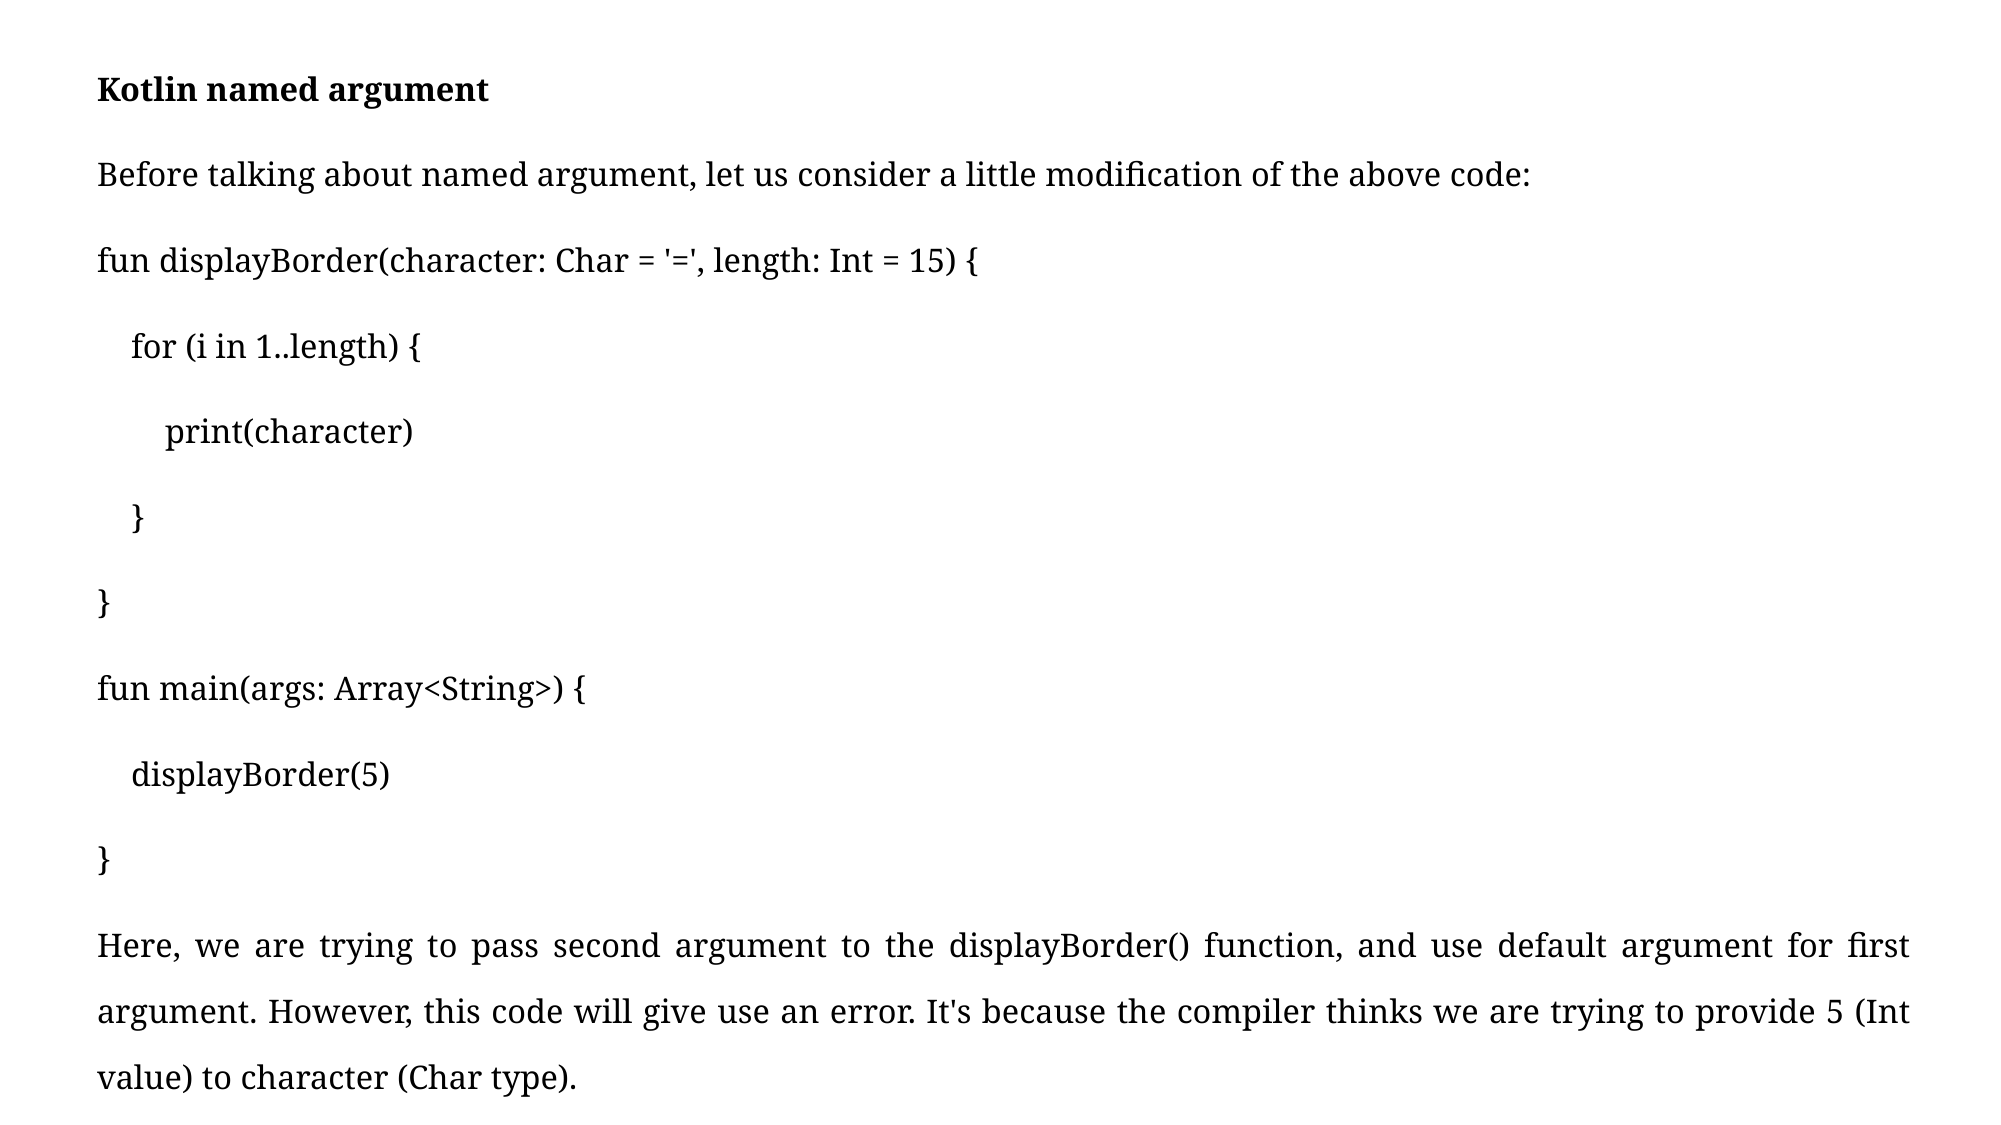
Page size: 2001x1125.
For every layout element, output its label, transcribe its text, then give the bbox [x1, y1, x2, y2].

list Kotlin named argument Before talking about named argument, let us consider a little modification of the above code: fun displayBorder(character: Char = '=', length: Int = 15) { for (i in 1..length) { print(character) } } fun main(args: Array<String>) { displayBorder(5) } Here, we are trying to pass second argument to the displayBorder() function, and use default argument for first argument. However, this code will give use an error. It's because the compiler thinks we are trying to provide 5 (Int value) to character (Char type). [82, 33, 1929, 1114]
